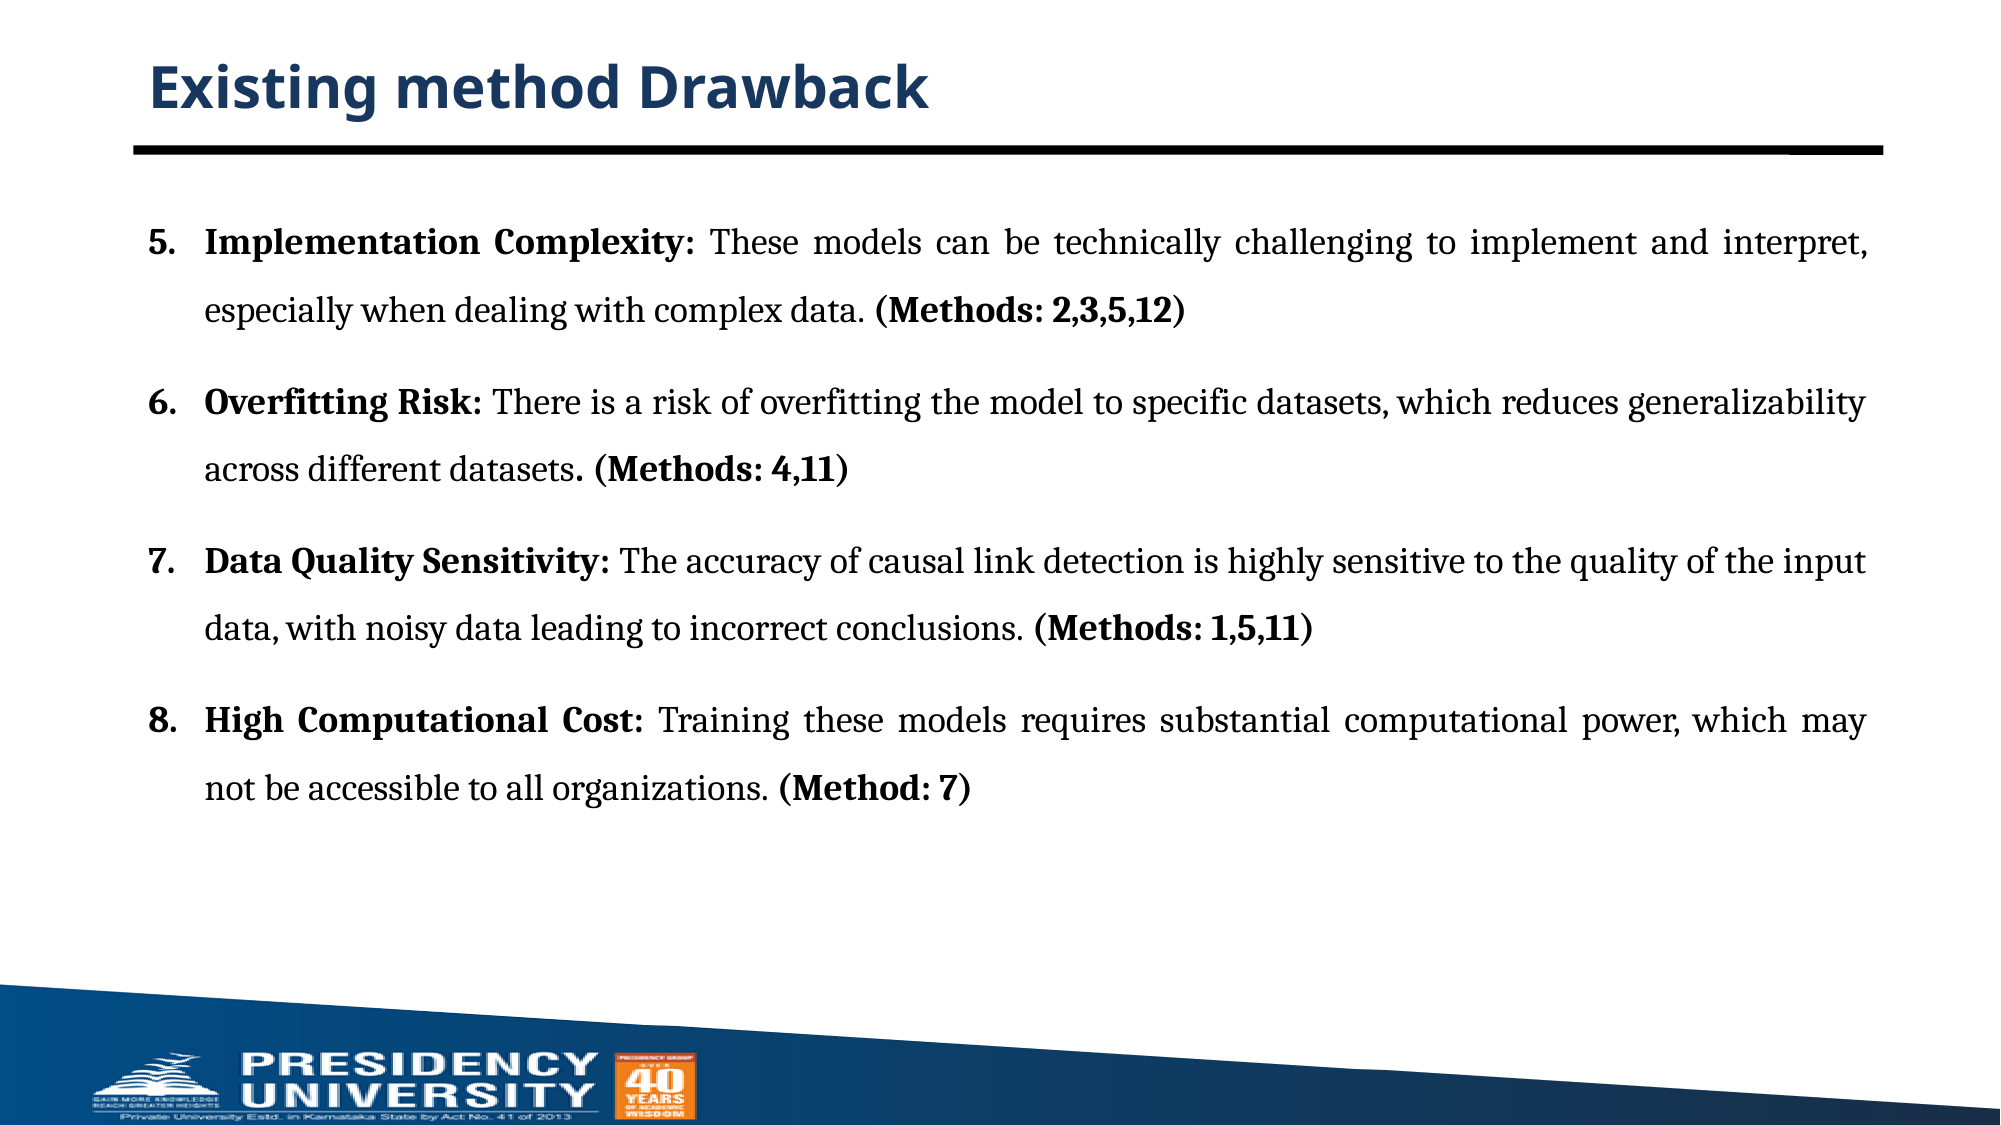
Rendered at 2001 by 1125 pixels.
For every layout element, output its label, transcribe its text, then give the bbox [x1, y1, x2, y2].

title Existing method Drawback [133, 45, 1884, 125]
picture [0, 982, 2000, 1125]
list Implementation Complexity: These models can be technically challenging to implement and interpret, especially when dealing with complex data. (Methods: 2,3,5,12) Overfitting Risk: There is a risk of overfitting the model to specific datasets, which reduces generalizability across different datasets. (Methods: 4,11) Data Quality Sensitivity: The accuracy of causal link detection is highly sensitive to the quality of the input data, with noisy data leading to incorrect conclusions. (Methods: 1,5,11) High Computational Cost: Training these models requires substantial computational power, which may not be accessible to all organizations. (Method: 7) [133, 187, 1884, 1000]
